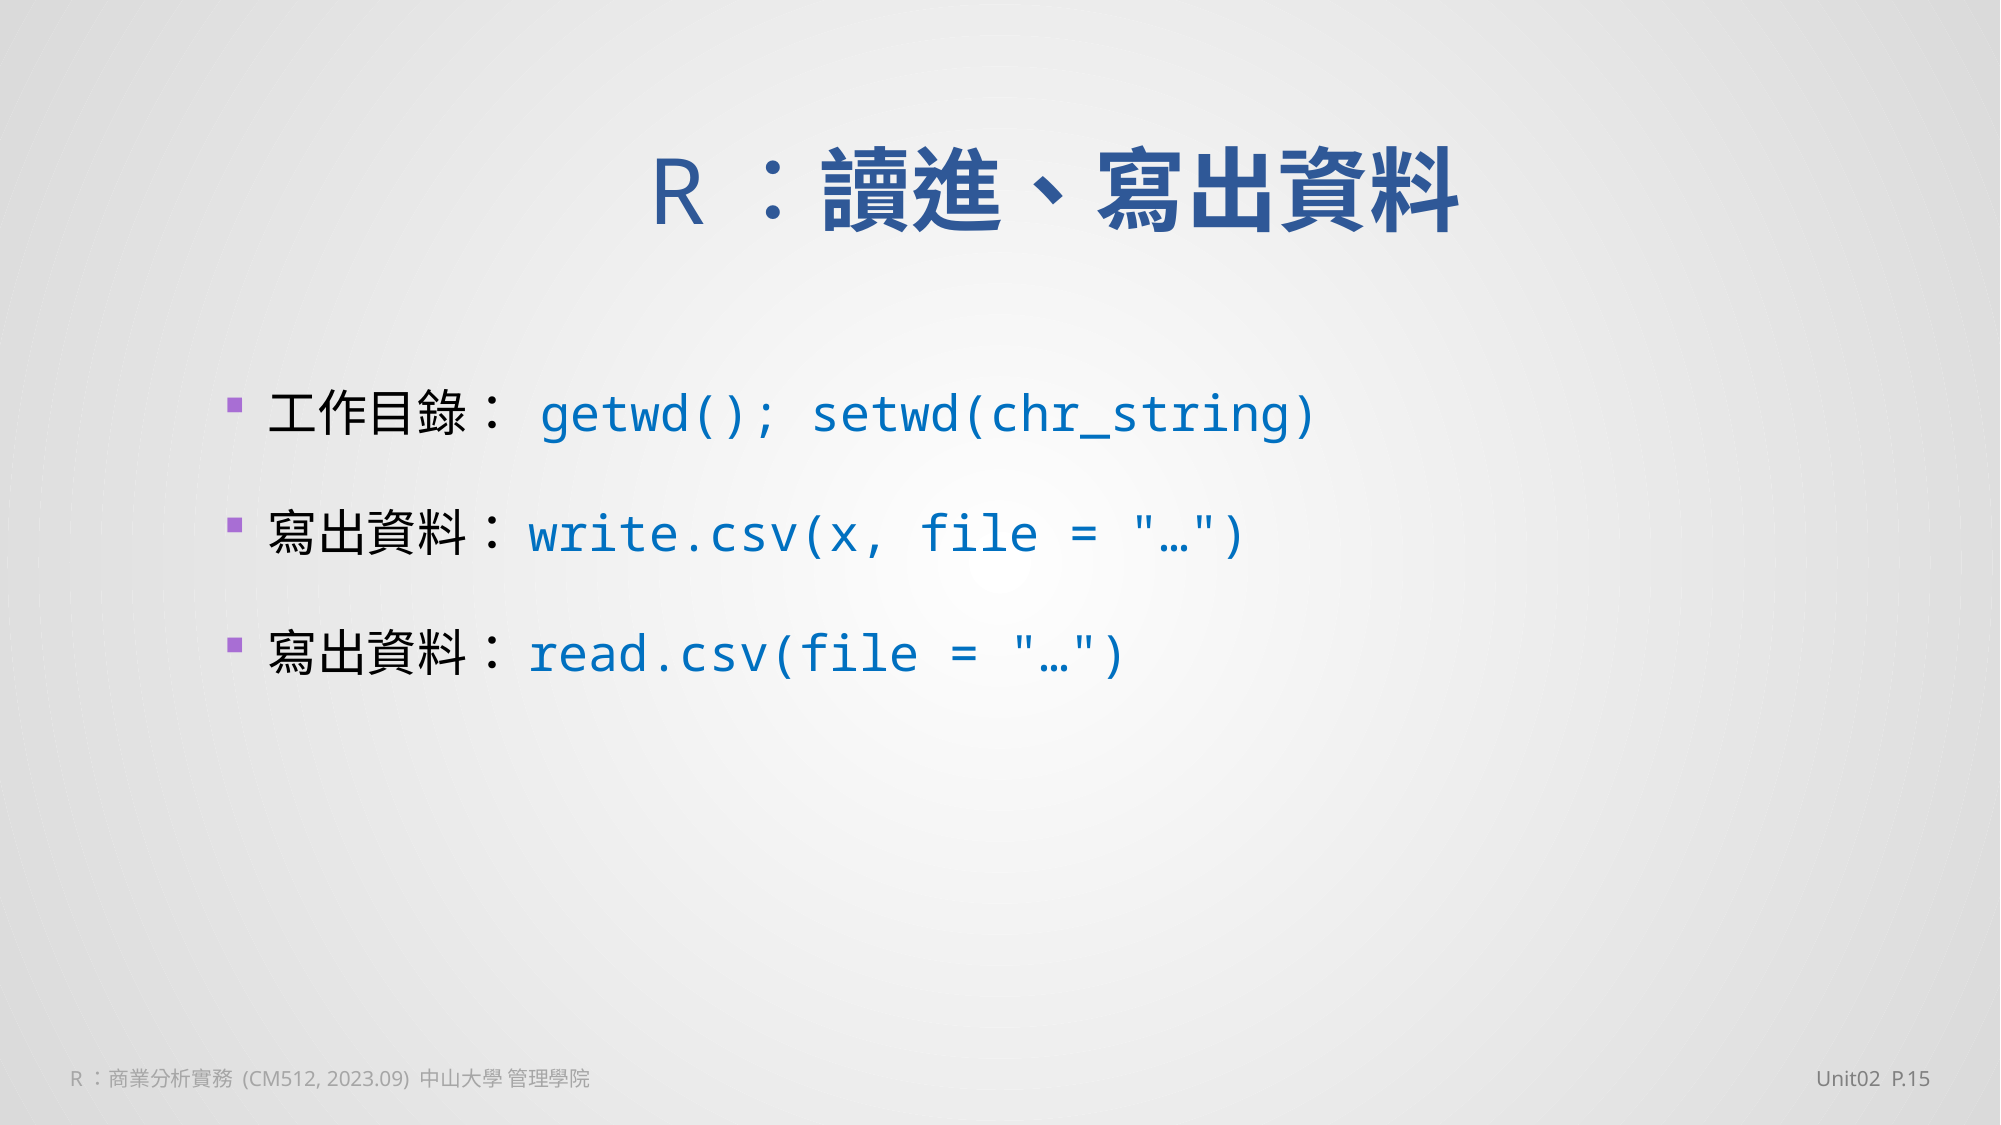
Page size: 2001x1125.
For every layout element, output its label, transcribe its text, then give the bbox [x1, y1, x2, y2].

text_box 工作目錄： getwd(); setwd(chr_string) 寫出資料：write.csv(x, file = "…") 寫出資料：read.csv(file = "…") [208, 314, 1508, 690]
text_box R：讀進、寫出資料 [633, 125, 1477, 251]
